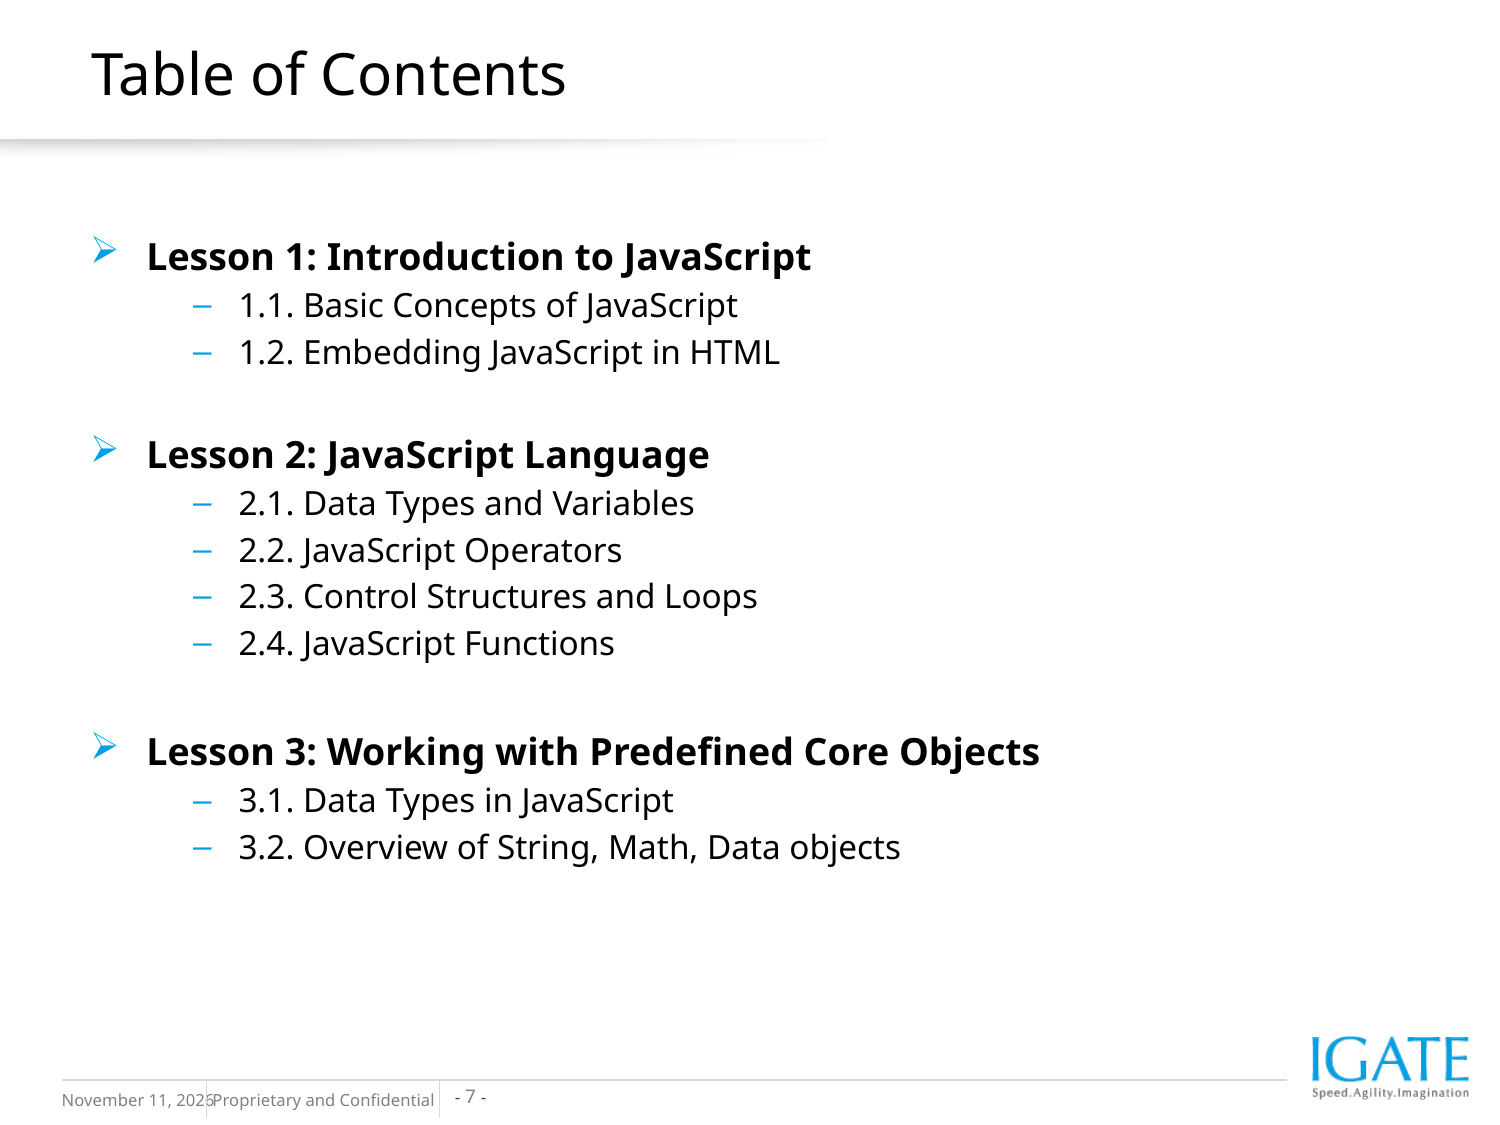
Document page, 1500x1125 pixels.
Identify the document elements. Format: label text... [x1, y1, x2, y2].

list Lesson 1: Introduction to JavaScript 1.1. Basic Concepts of JavaScript 1.2. Embedding JavaScript in HTML Lesson 2: JavaScript Language 2.1. Data Types and Variables 2.2. JavaScript Operators 2.3. Control Structures and Loops 2.4. JavaScript Functions Lesson 3: Working with Predefined Core Objects 3.1. Data Types in JavaScript 3.2. Overview of String, Math, Data objects [75, 224, 1425, 1013]
text_box Table of Contents [76, 20, 1414, 138]
picture [0, 112, 919, 174]
picture [1304, 1028, 1475, 1105]
